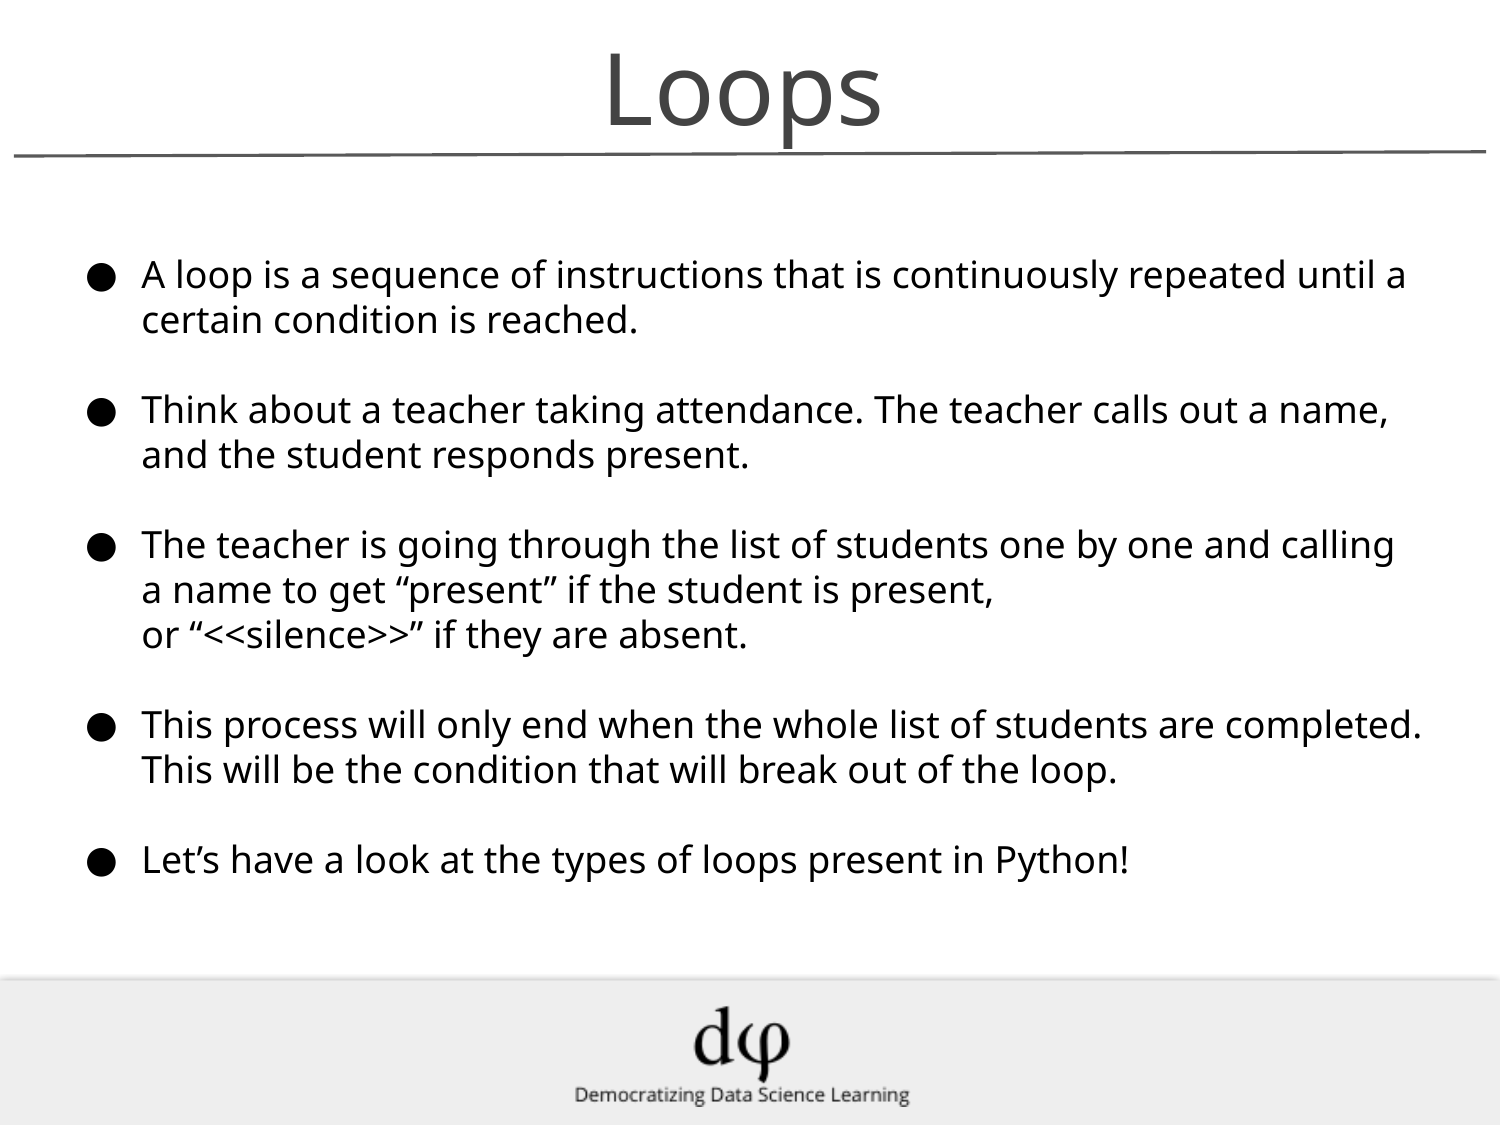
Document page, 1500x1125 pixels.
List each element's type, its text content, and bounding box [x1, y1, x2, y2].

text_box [0, 980, 1500, 1125]
text_box A loop is a sequence of instructions that is continuously repeated until a certain condition is reached. Think about a teacher taking attendance. The teacher calls out a name, and the student responds present. The teacher is going through the list of students one by one and calling a name to get “present” if the student is present, or “<<silence>>” if they are absent. This process will only end when the whole list of students are completed. This will be the condition that will break out of the loop. Let’s have a look at the types of loops present in Python! [51, 235, 1440, 950]
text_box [13, 151, 1487, 157]
text_box Loops [195, 27, 1292, 150]
